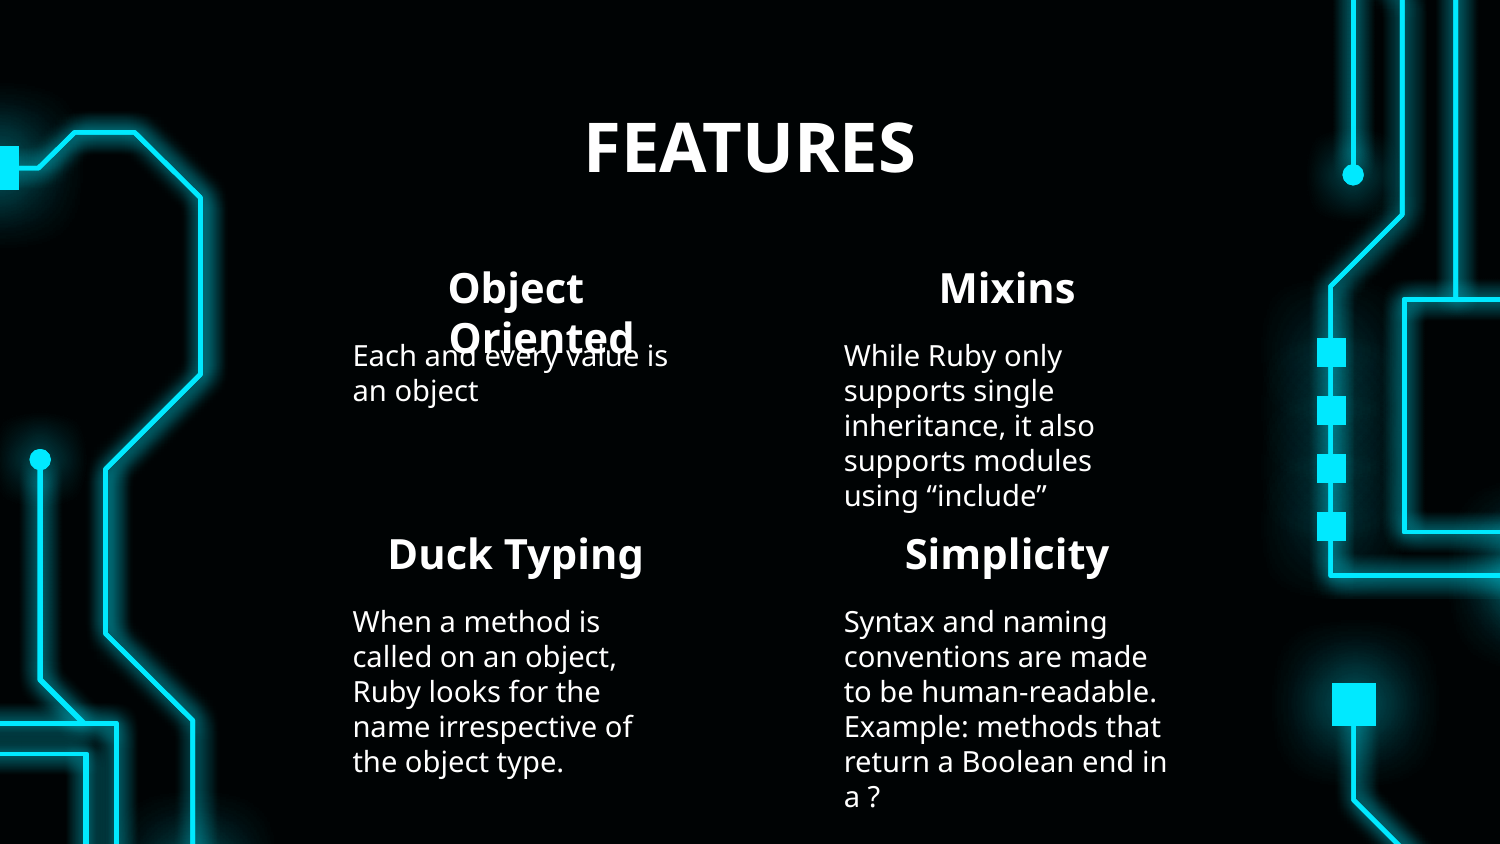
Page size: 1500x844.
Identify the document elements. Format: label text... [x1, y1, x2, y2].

text_box Simplicity [805, 528, 1186, 591]
text_box Duck Typing [314, 528, 695, 591]
text_box Syntax and naming conventions are made to be human-readable. Example: methods that return a Boolean end in a ? [805, 603, 1186, 784]
subtitle Object Oriented [314, 261, 695, 325]
subtitle Mixins [805, 261, 1186, 325]
subtitle Each and every value is an object [314, 336, 695, 466]
subtitle While Ruby only supports single inheritance, it also supports modules using “include” [805, 336, 1186, 466]
text_box When a method is called on an object, Ruby looks for the name irrespective of the object type. [314, 603, 695, 732]
title FEATURES [116, 88, 1383, 167]
